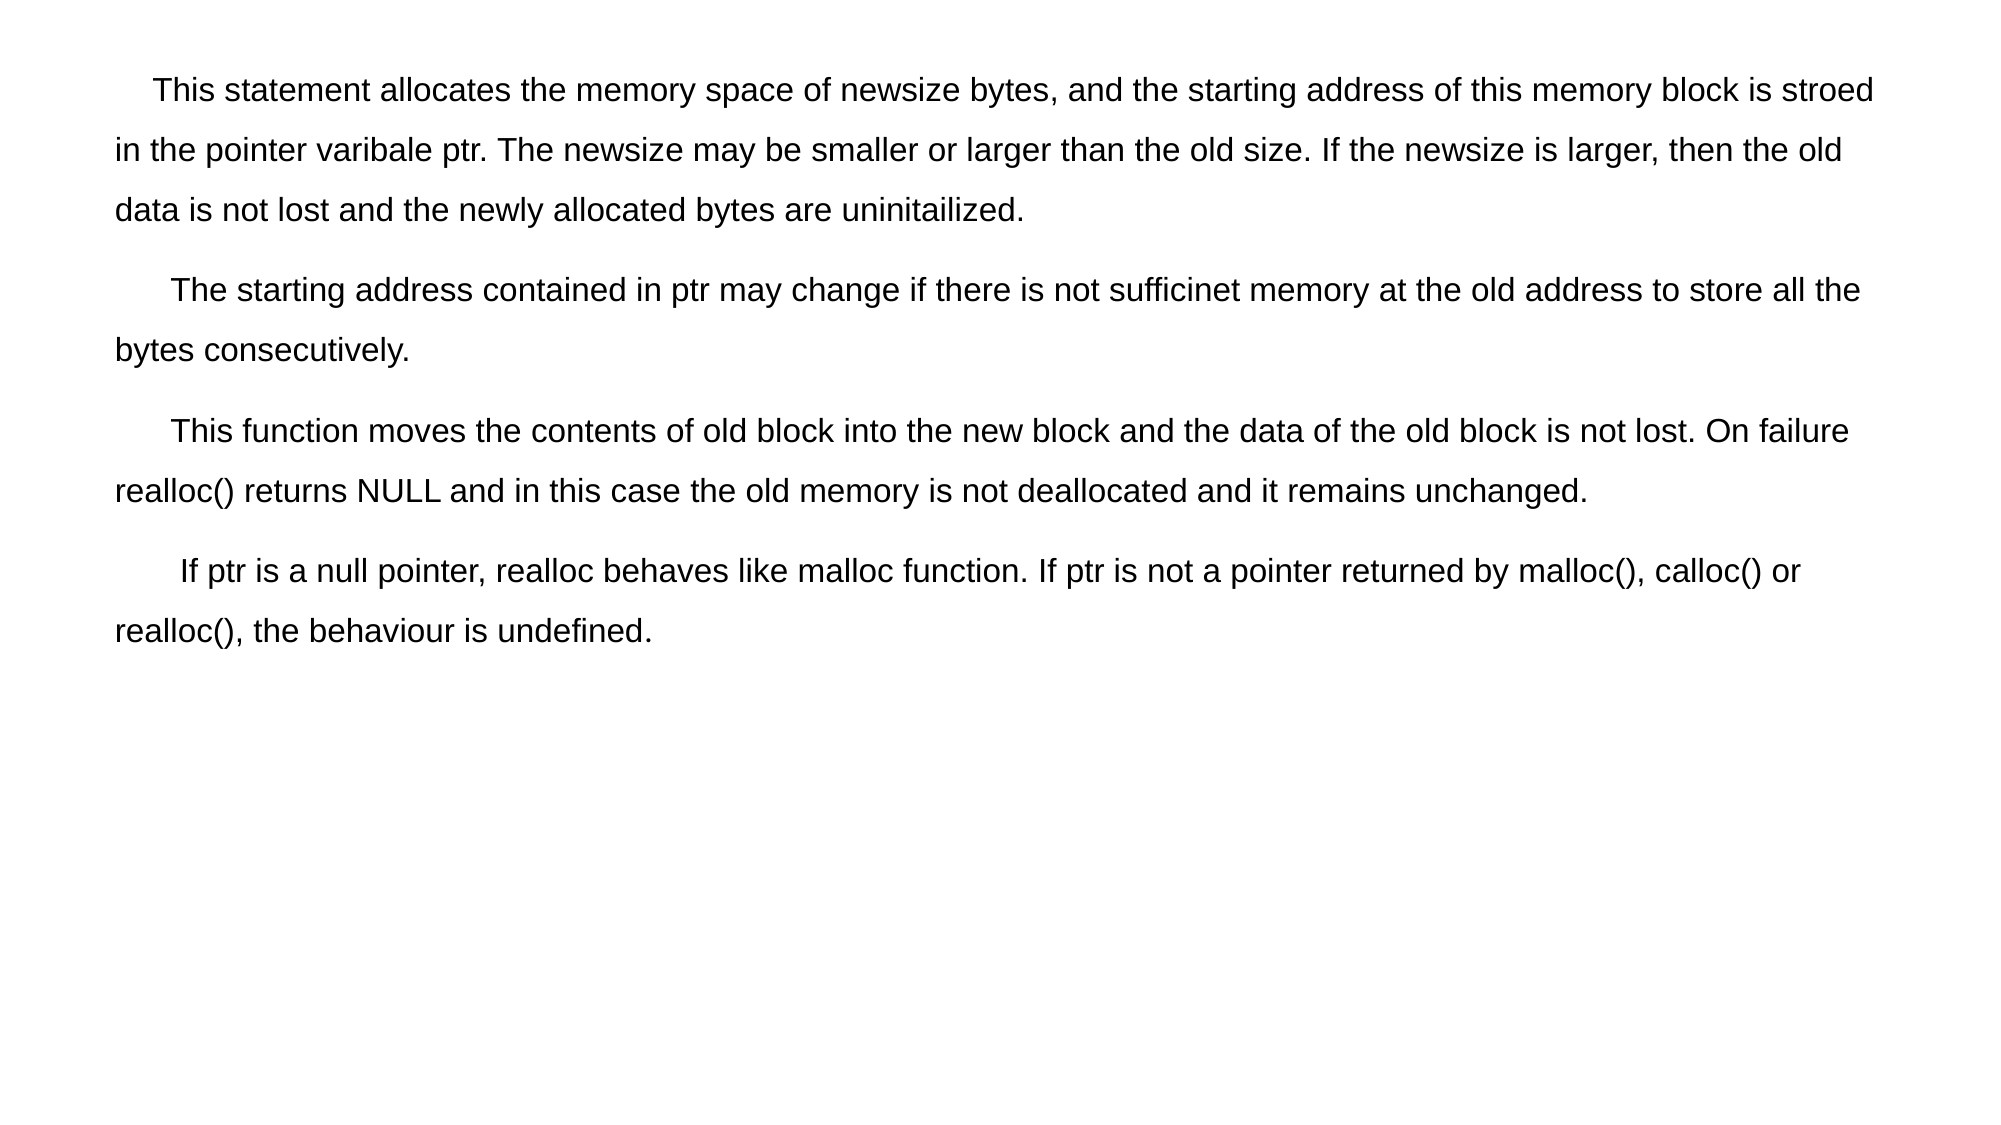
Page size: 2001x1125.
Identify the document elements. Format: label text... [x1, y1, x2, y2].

list This statement allocates the memory space of newsize bytes, and the starting address of this memory block is stroed in the pointer varibale ptr. The newsize may be smaller or larger than the old size. If the newsize is larger, then the old data is not lost and the newly allocated bytes are uninitailized. The starting address contained in ptr may change if there is not sufficinet memory at the old address to store all the bytes consecutively. This function moves the contents of old block into the new block and the data of the old block is not lost. On failure realloc() returns NULL and in this case the old memory is not deallocated and it remains unchanged. If ptr is a null pointer, realloc behaves like malloc function. If ptr is not a pointer returned by malloc(), calloc() or realloc(), the behaviour is undefined. [99, 40, 1900, 1077]
